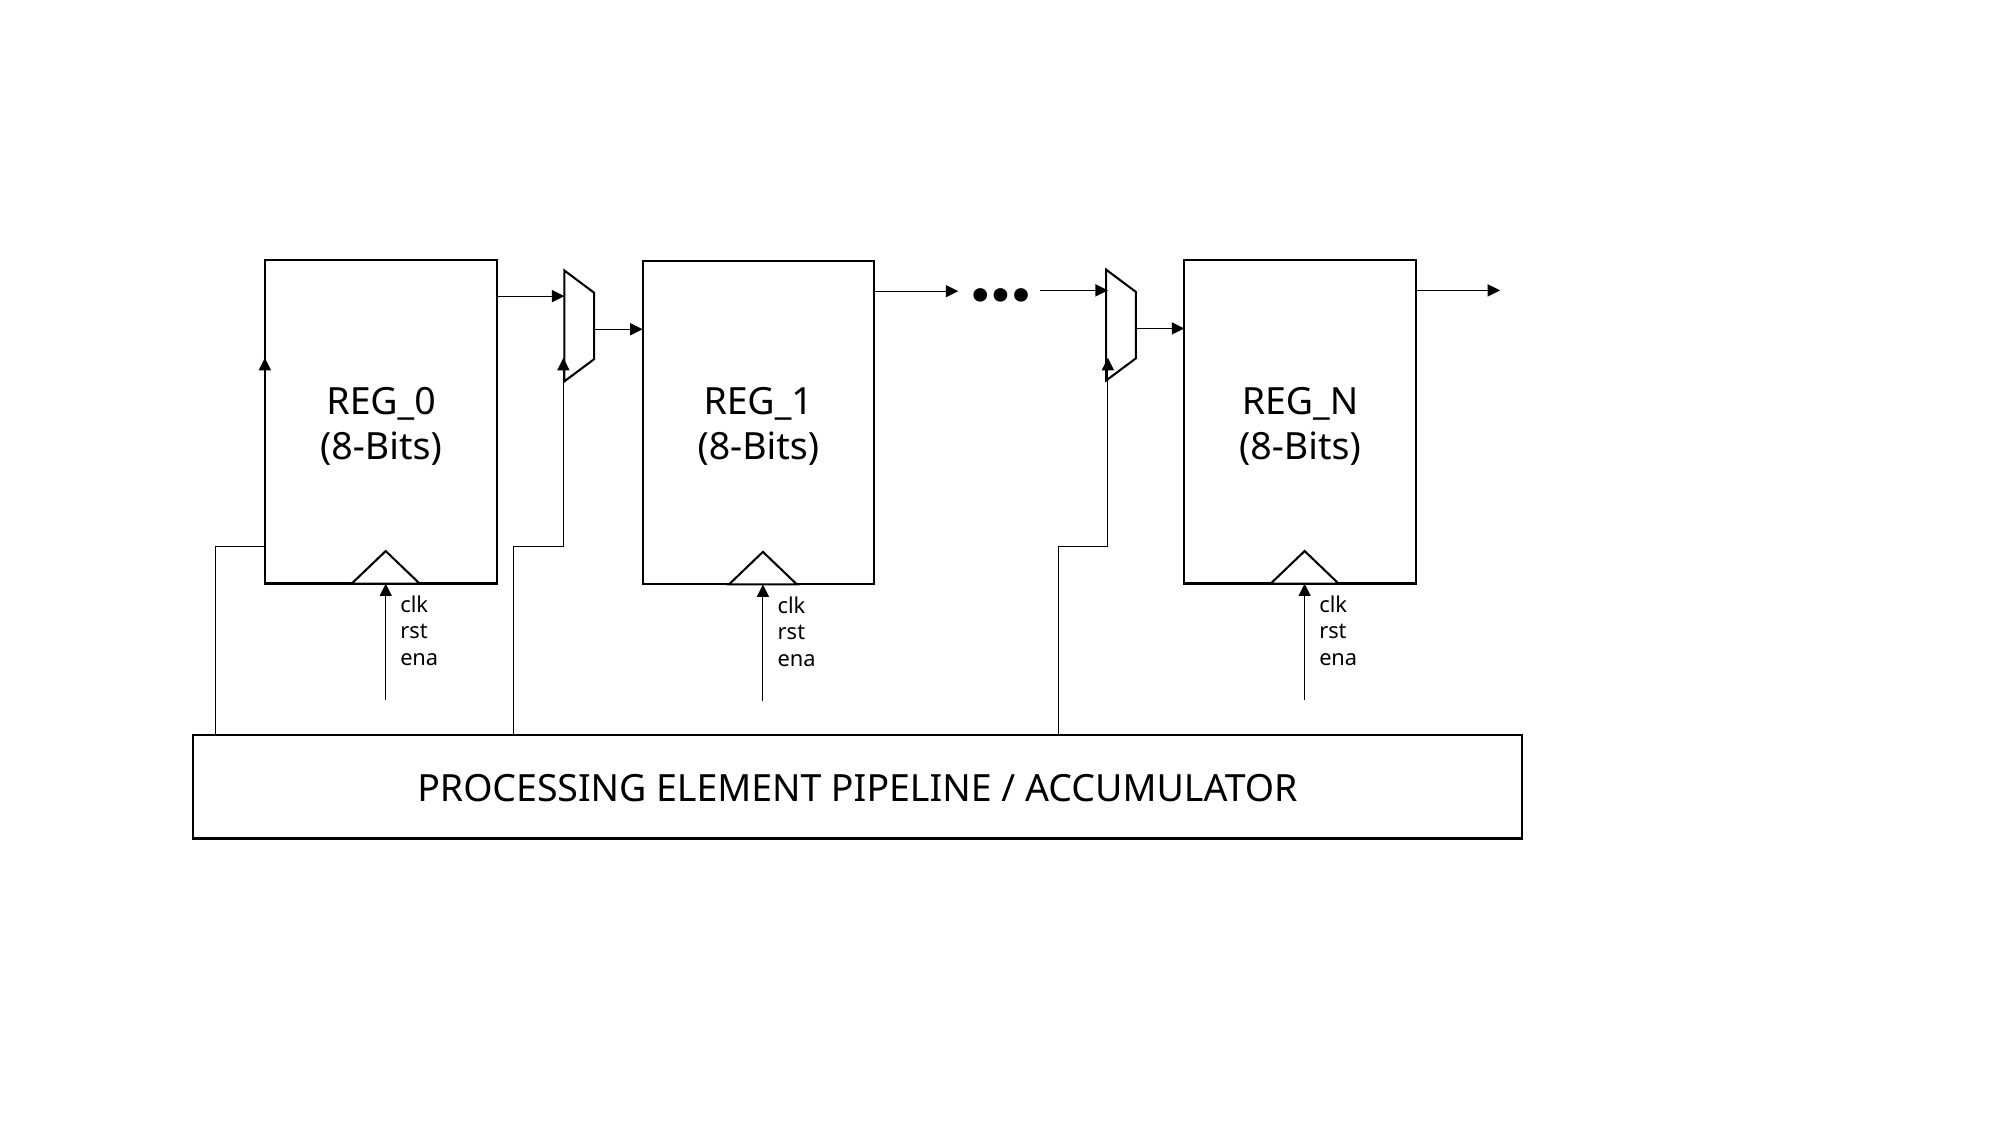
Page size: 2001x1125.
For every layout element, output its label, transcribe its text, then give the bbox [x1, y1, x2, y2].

text_box PROCESSING ELEMENT PIPELINE / ACCUMULATOR [192, 734, 1523, 840]
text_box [265, 259, 497, 521]
text_box … [953, 202, 1057, 327]
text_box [894, 521, 1272, 572]
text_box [594, 260, 874, 702]
text_box [1105, 267, 1135, 381]
text_box [563, 268, 594, 383]
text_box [265, 572, 497, 701]
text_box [349, 521, 728, 572]
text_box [51, 521, 349, 572]
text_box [1135, 259, 1416, 701]
